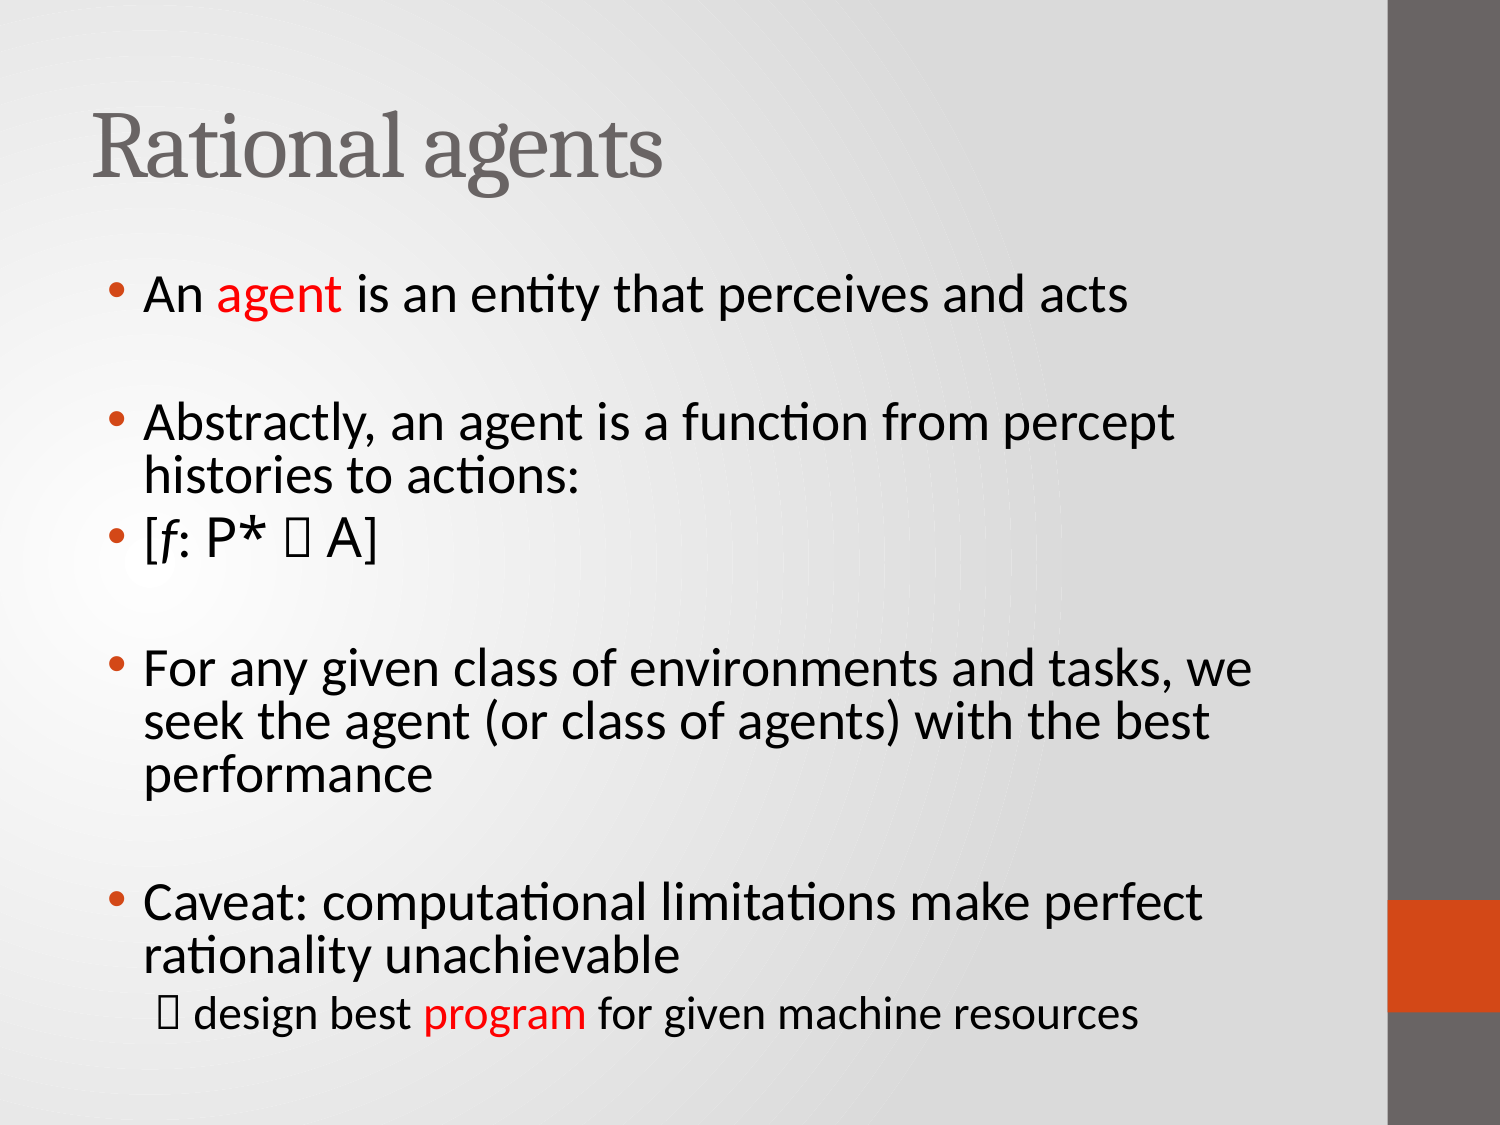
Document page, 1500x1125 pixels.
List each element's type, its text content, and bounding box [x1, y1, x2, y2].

list An agent is an entity that perceives and acts Abstractly, an agent is a function from percept histories to actions: [f: P*  A] For any given class of environments and tasks, we seek the agent (or class of agents) with the best performance Caveat: computational limitations make perfect rationality unachievable  design best program for given machine resources [75, 262, 1325, 1050]
title Rational agents [75, 45, 1325, 233]
